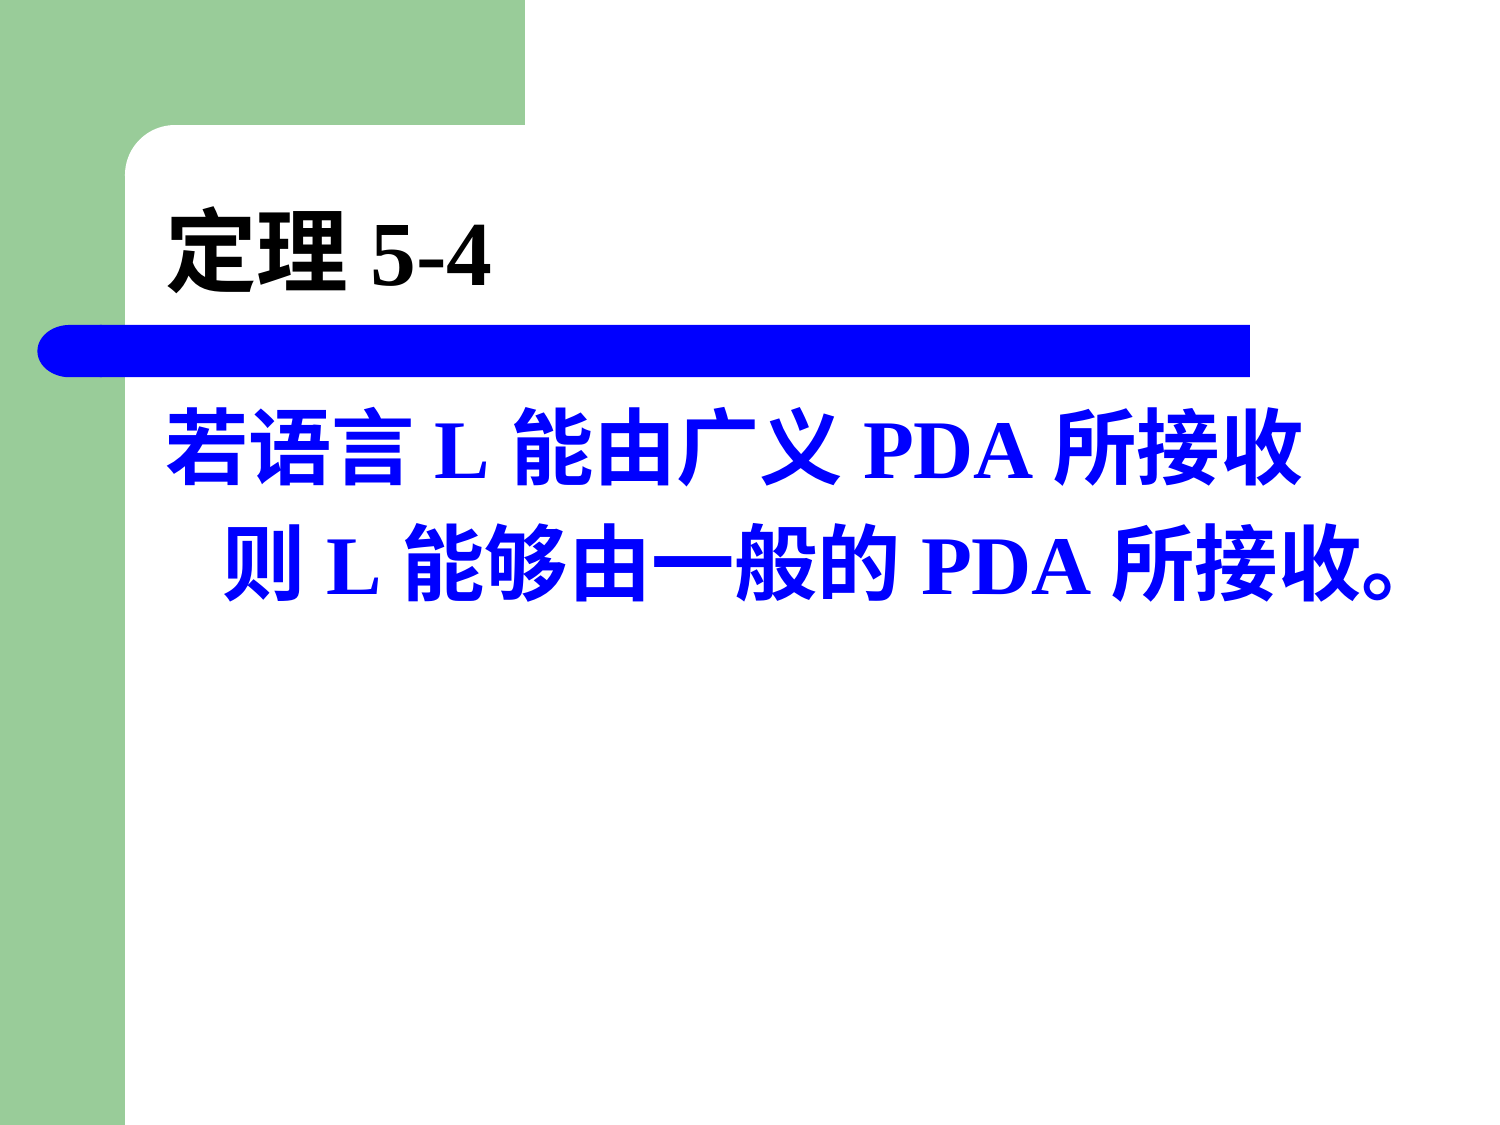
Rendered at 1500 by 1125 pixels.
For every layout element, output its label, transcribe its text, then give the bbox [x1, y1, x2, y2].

title 定理5-4 [149, 124, 1463, 313]
list 若语言L能由广义PDA所接收 则L能够由一般的PDA所接收。 [149, 387, 1463, 1001]
